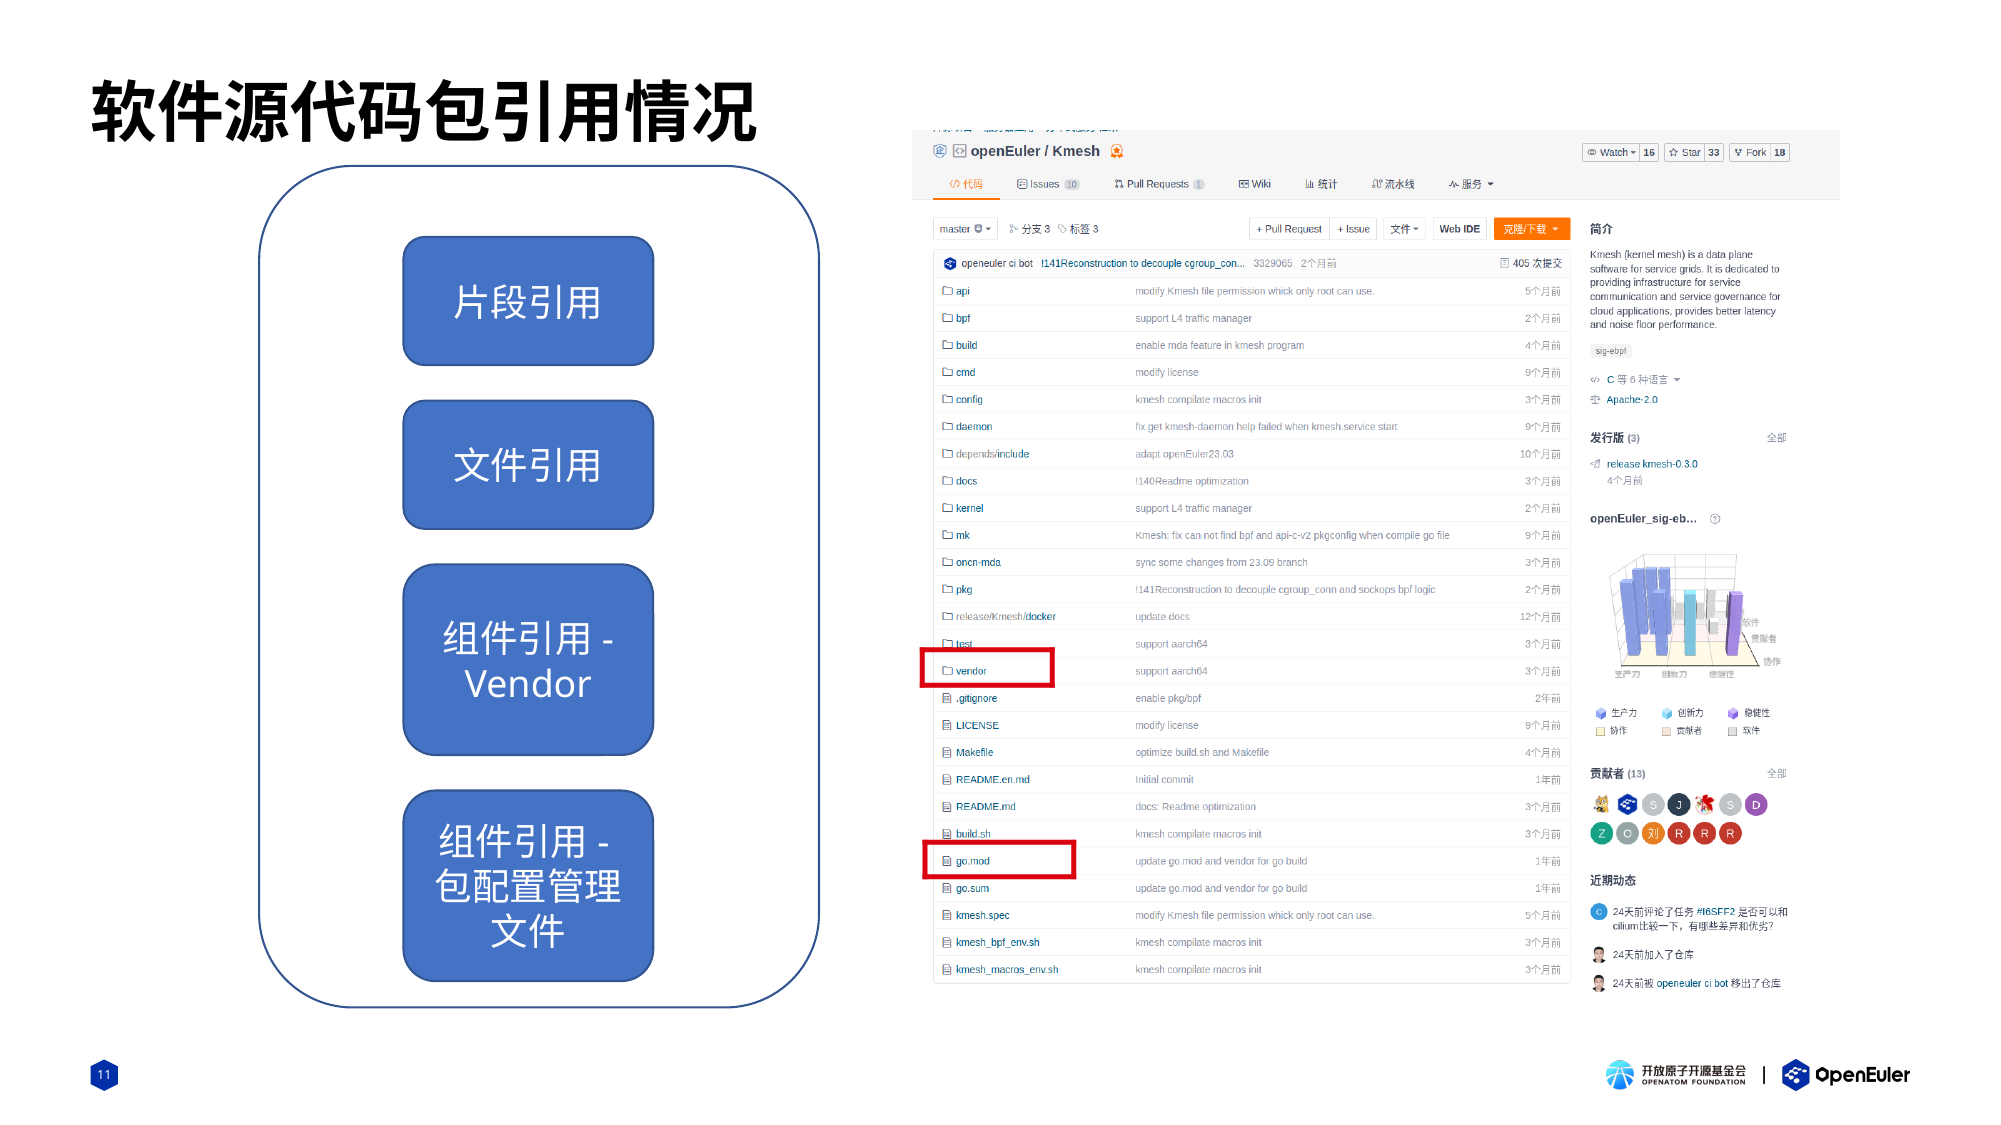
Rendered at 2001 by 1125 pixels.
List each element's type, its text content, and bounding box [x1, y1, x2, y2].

picture [1606, 1059, 1910, 1091]
text_box 文件引用 [402, 399, 655, 530]
text_box [258, 164, 821, 1009]
text_box 组件引用-Vendor [402, 563, 655, 757]
text_box 组件引用-包配置管理文件 [402, 789, 655, 983]
picture [912, 130, 1840, 995]
text_box 软件源代码包引用情况 [75, 56, 1927, 163]
